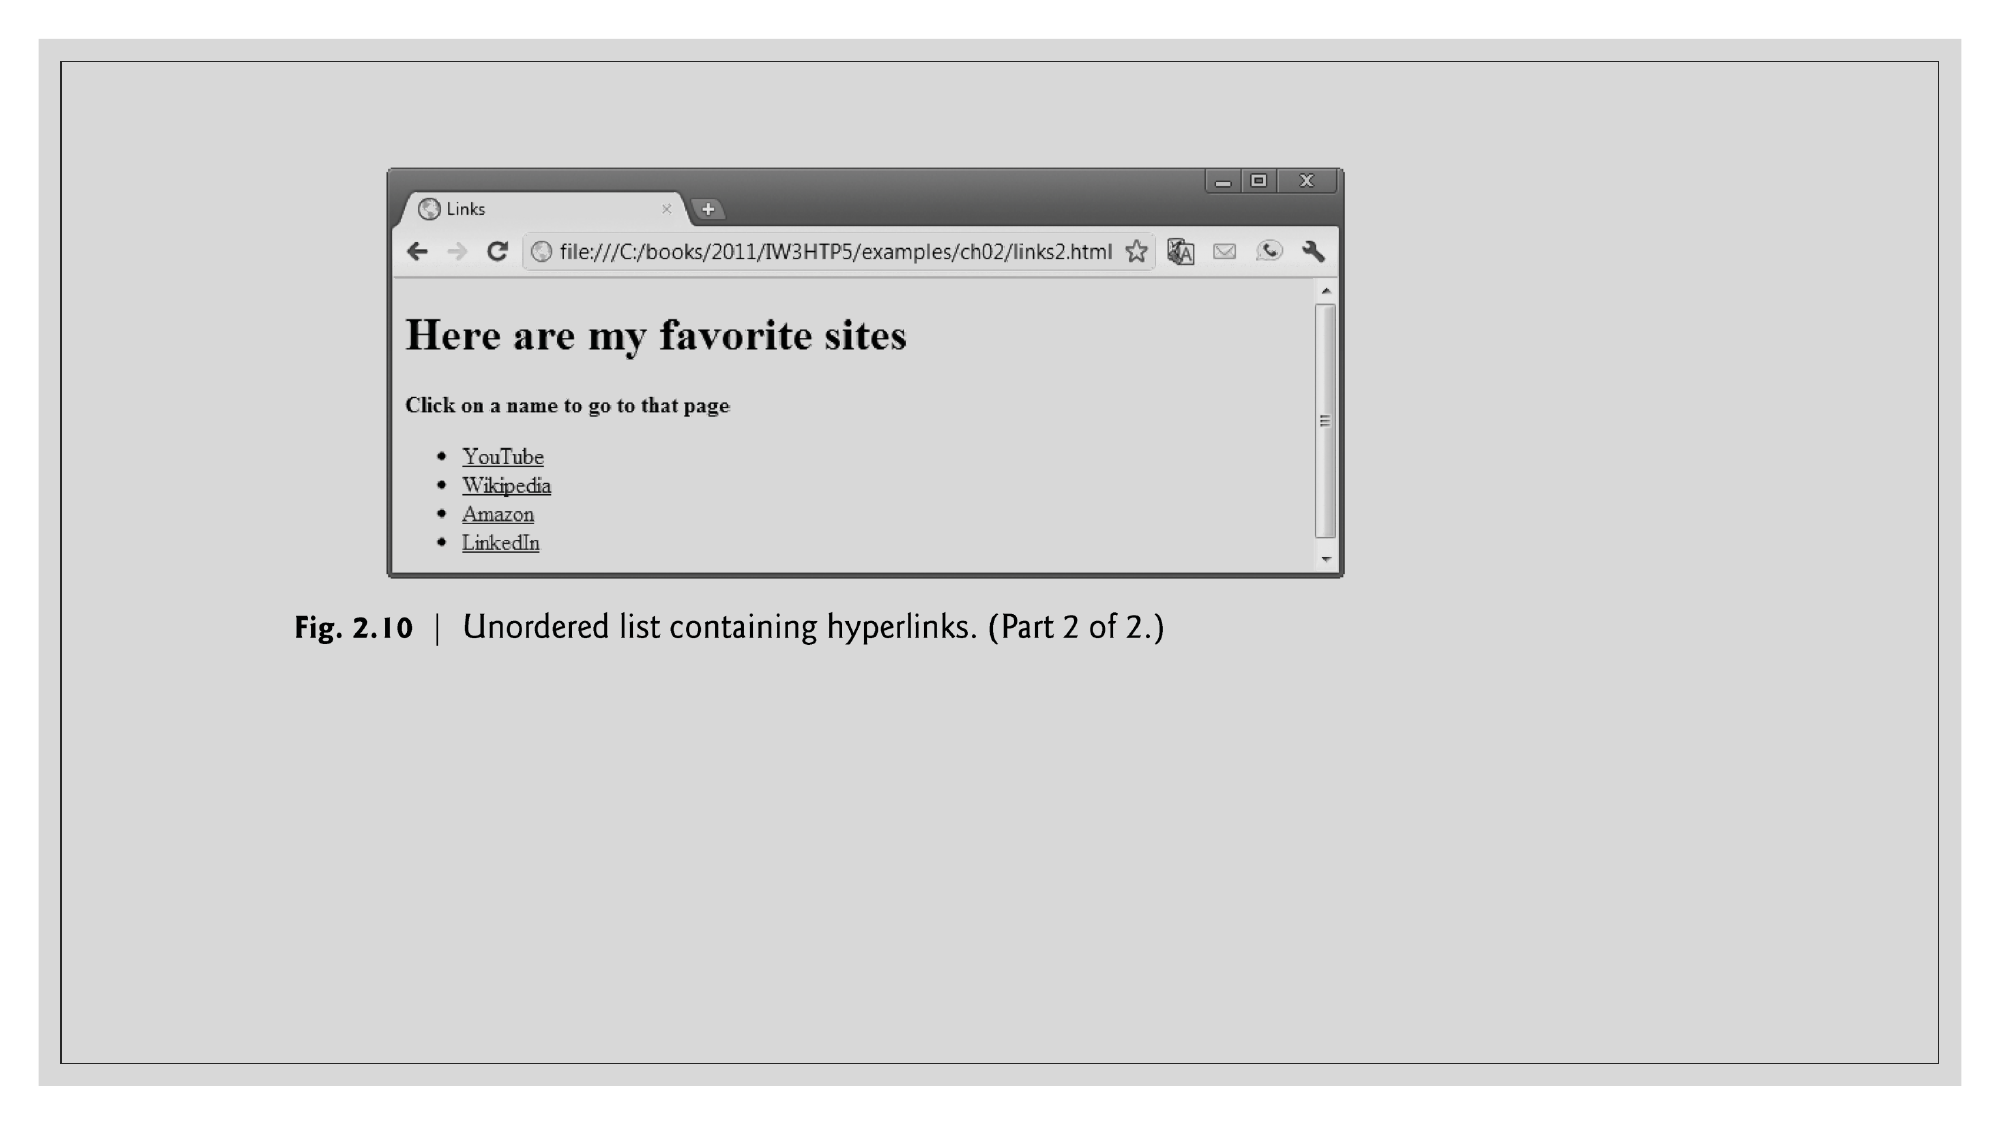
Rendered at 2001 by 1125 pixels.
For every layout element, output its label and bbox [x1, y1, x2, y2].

picture [249, 106, 1750, 1018]
